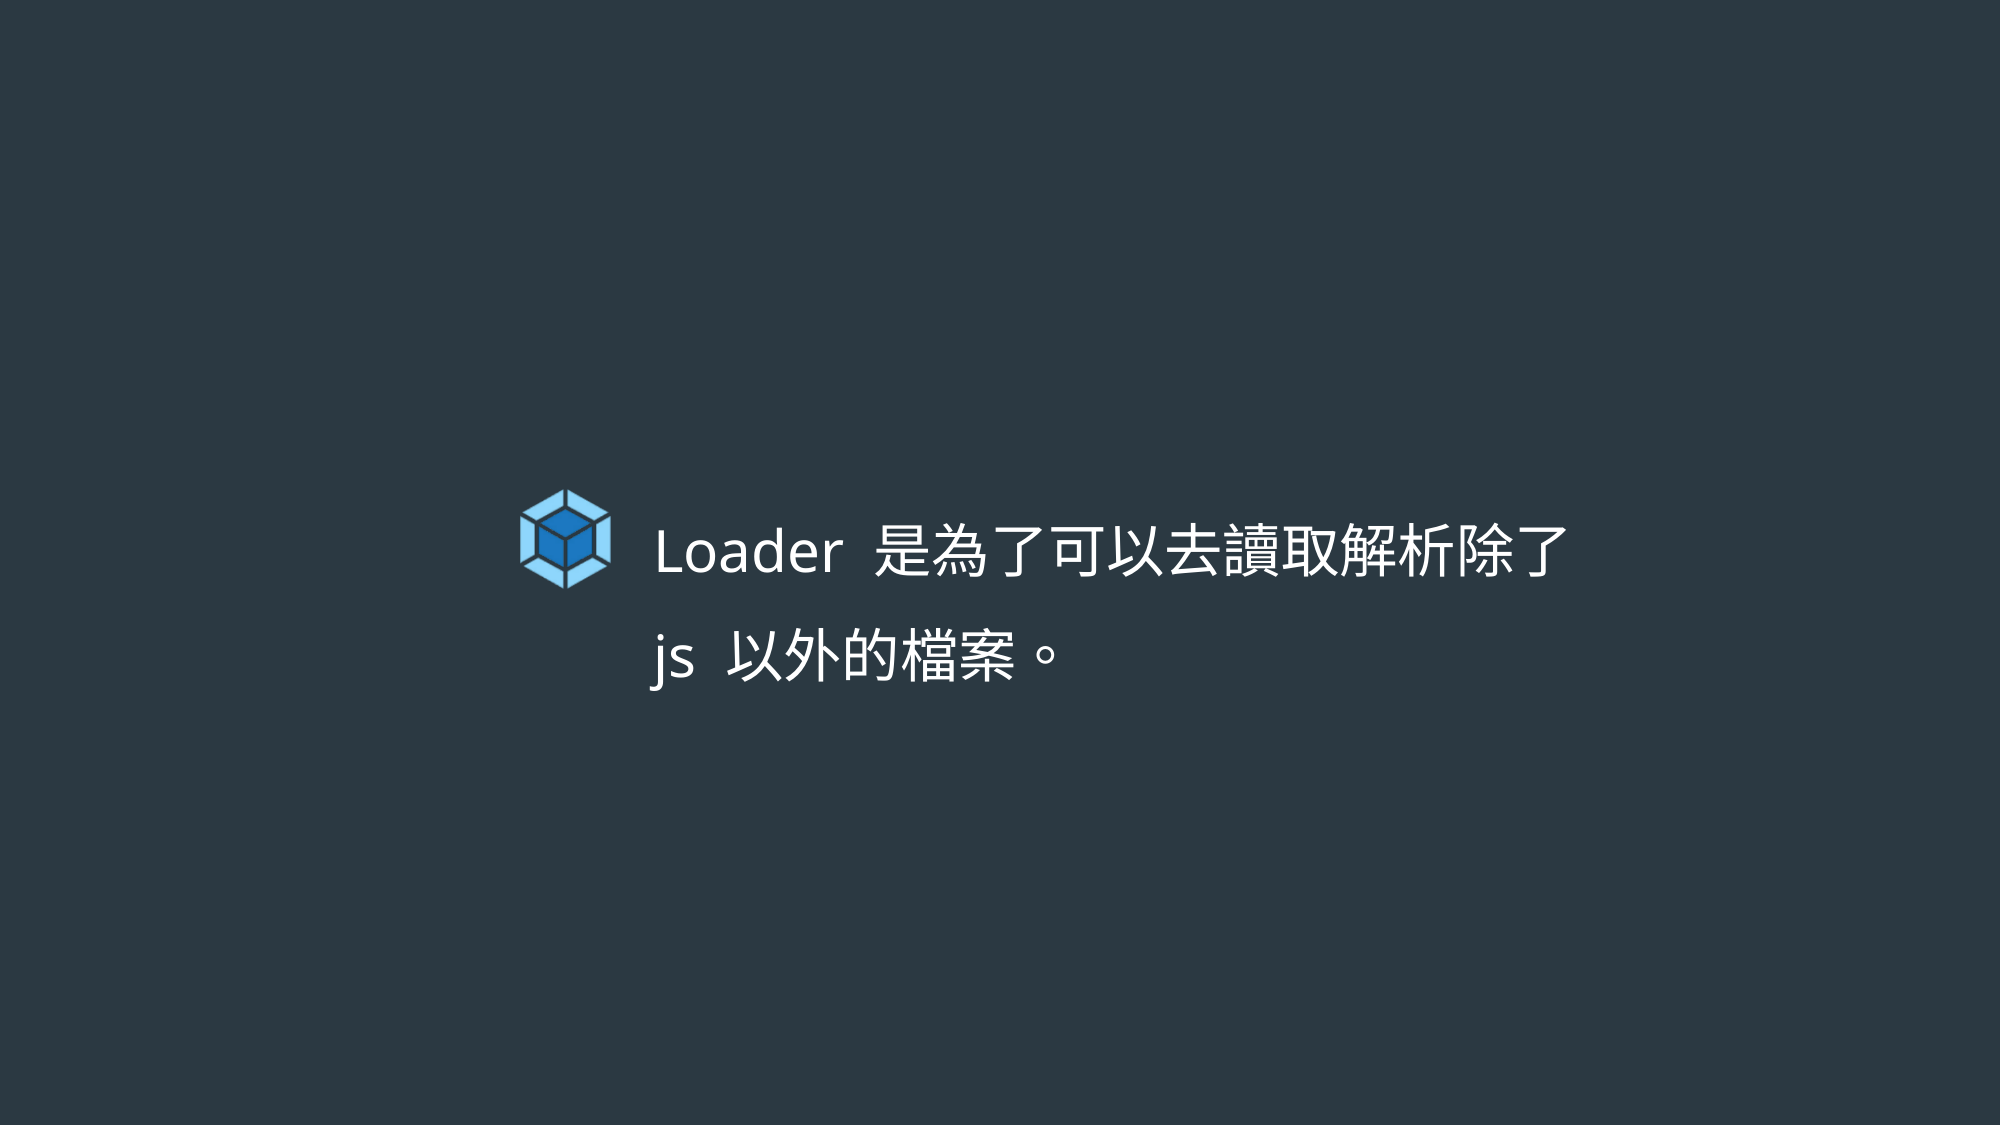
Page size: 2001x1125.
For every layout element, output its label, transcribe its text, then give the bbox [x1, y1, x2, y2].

picture [520, 489, 611, 589]
text_box Loader 是為了可以去讀取解析除了 js 以外的檔案。 [638, 472, 1590, 697]
